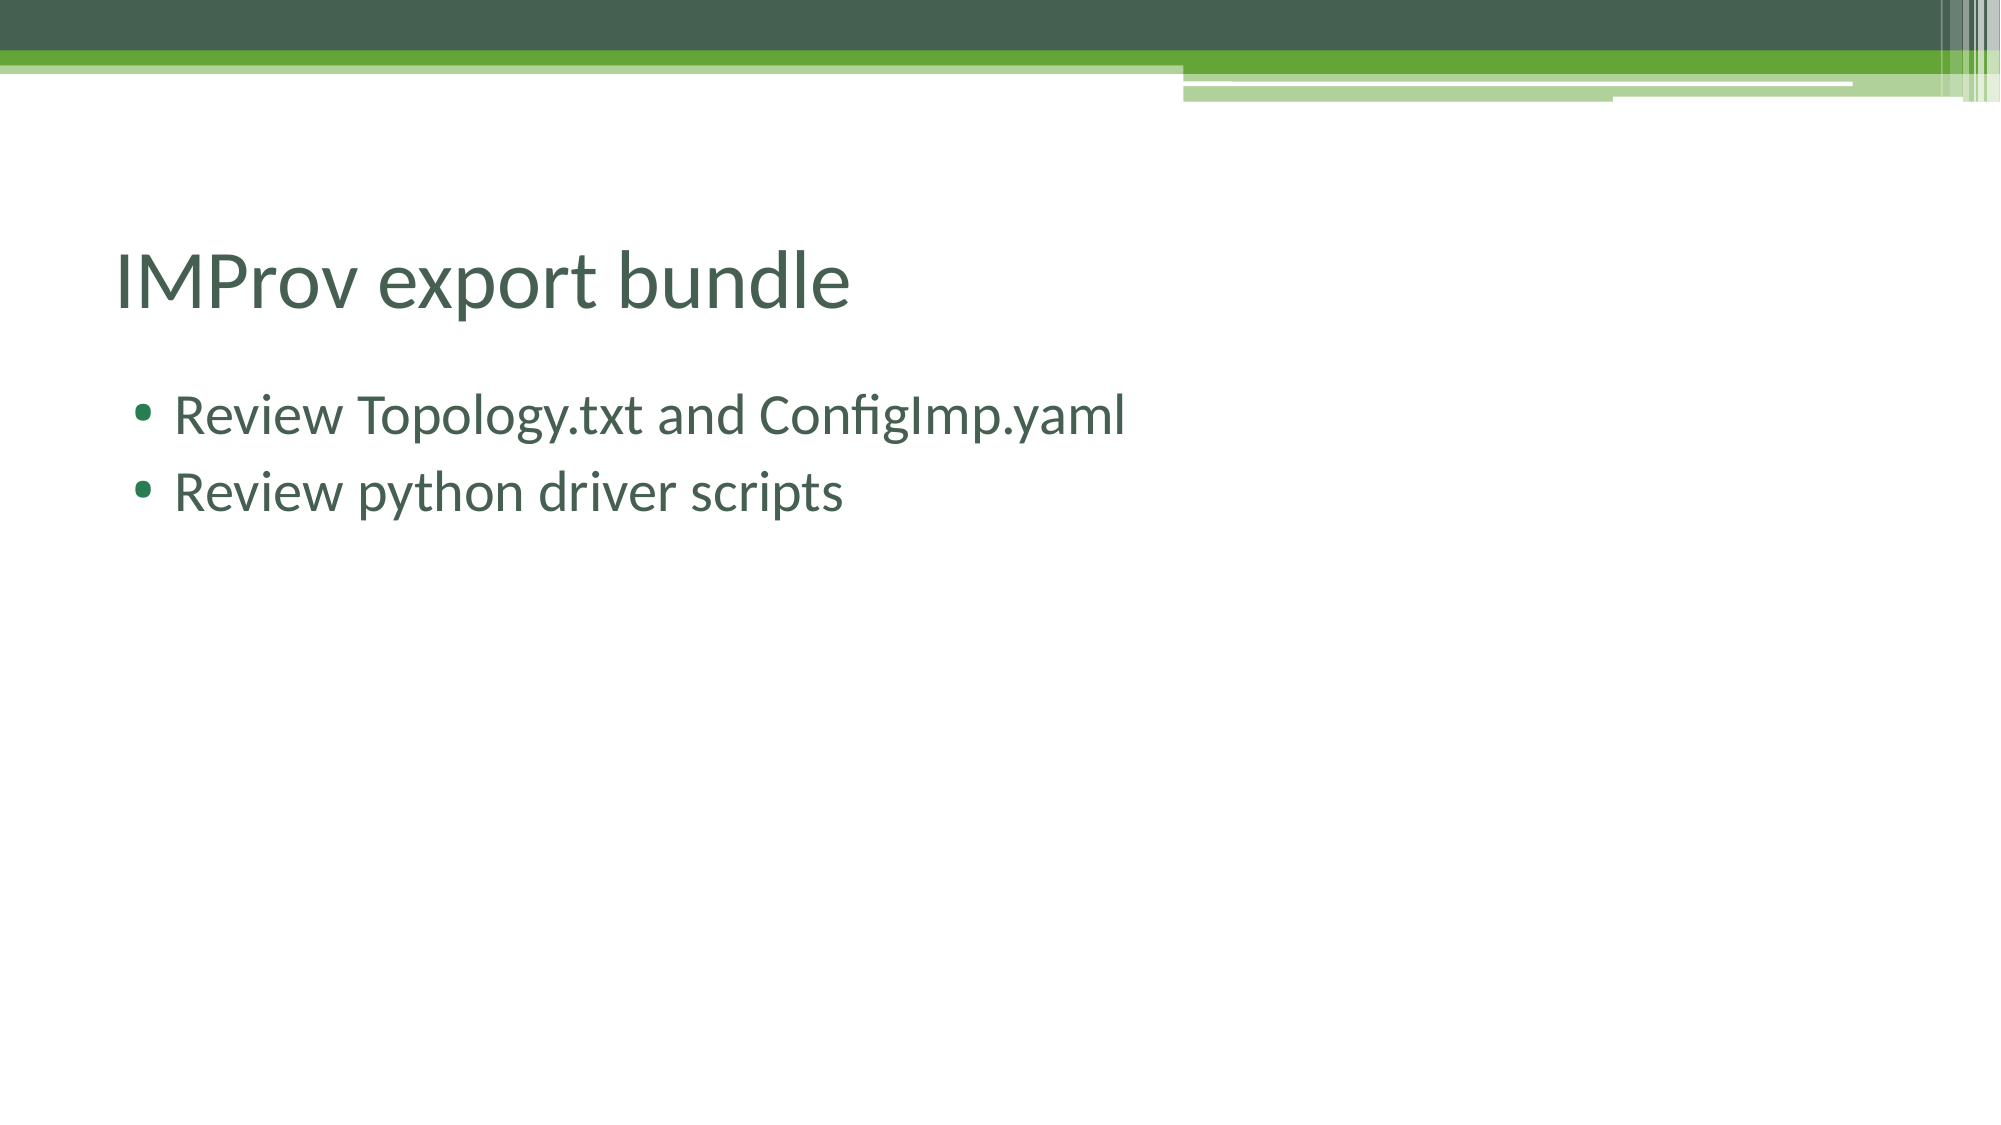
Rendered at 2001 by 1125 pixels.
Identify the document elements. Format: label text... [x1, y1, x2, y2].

list Review Topology.txt and ConfigImp.yaml Review python driver scripts [99, 368, 1900, 1079]
title IMProv export bundle [99, 187, 1900, 363]
